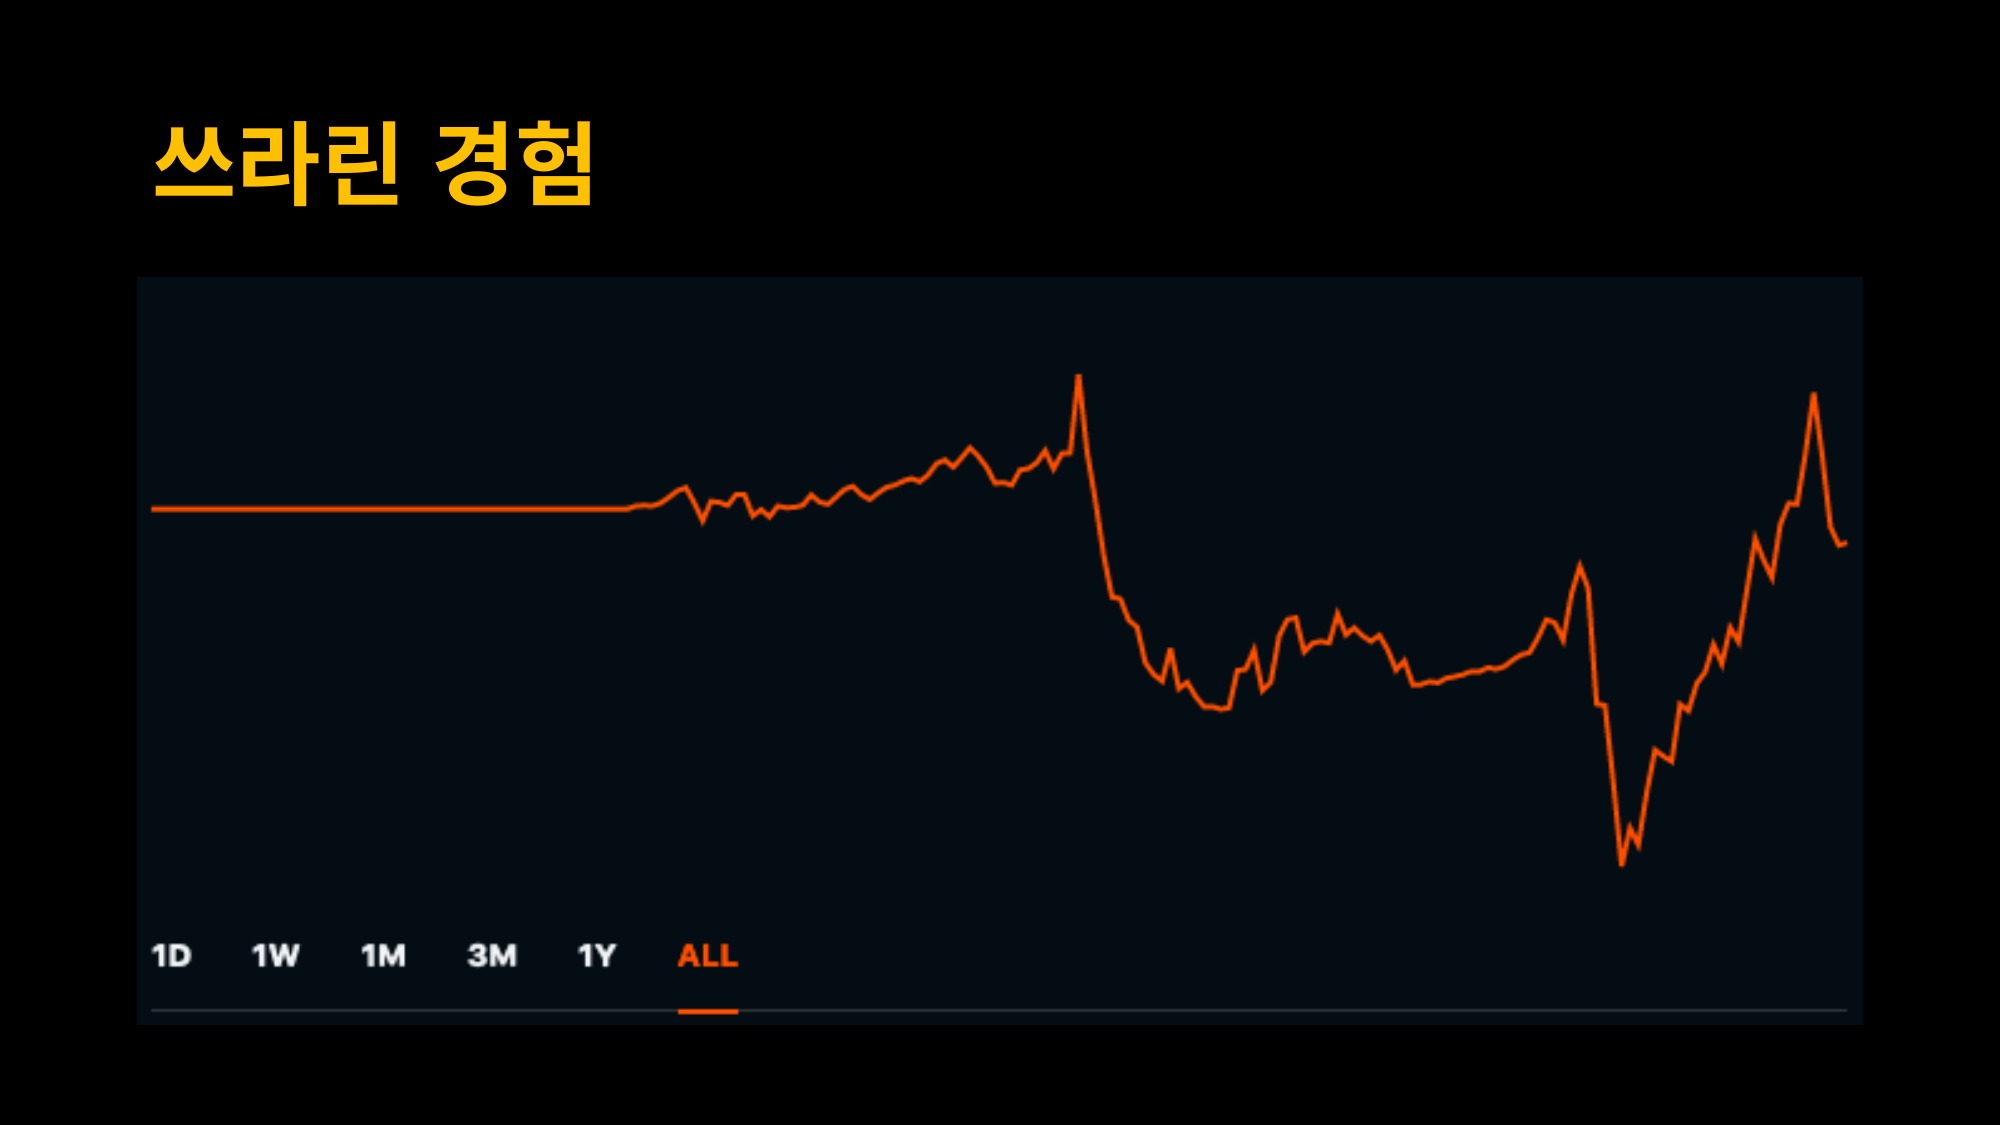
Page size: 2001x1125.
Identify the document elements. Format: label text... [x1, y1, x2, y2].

title 쓰라린 경험 [137, 59, 1863, 277]
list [137, 277, 1863, 1025]
